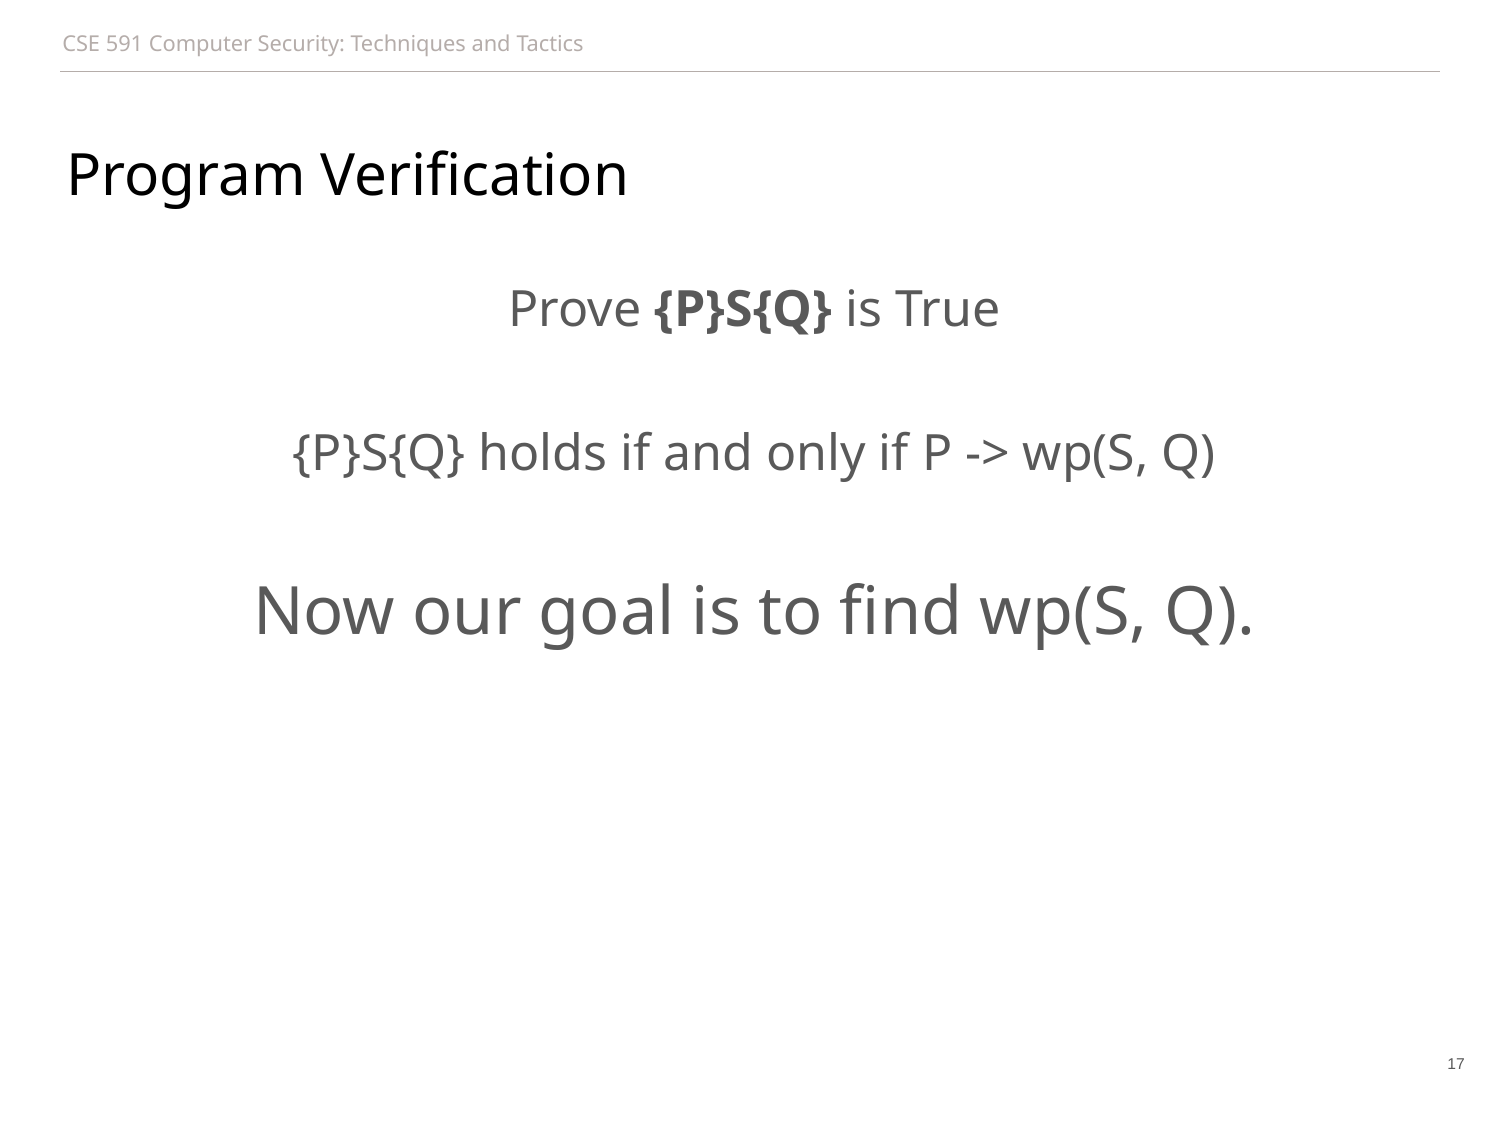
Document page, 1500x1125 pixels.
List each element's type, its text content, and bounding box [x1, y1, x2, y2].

slide_number 17 [1389, 1019, 1480, 1106]
title Program Verification [51, 109, 1449, 236]
list Prove {P}S{Q} is True {P}S{Q} holds if and only if P -> wp(S, Q) Now our goal is to find wp(S, Q). [51, 252, 1449, 1000]
